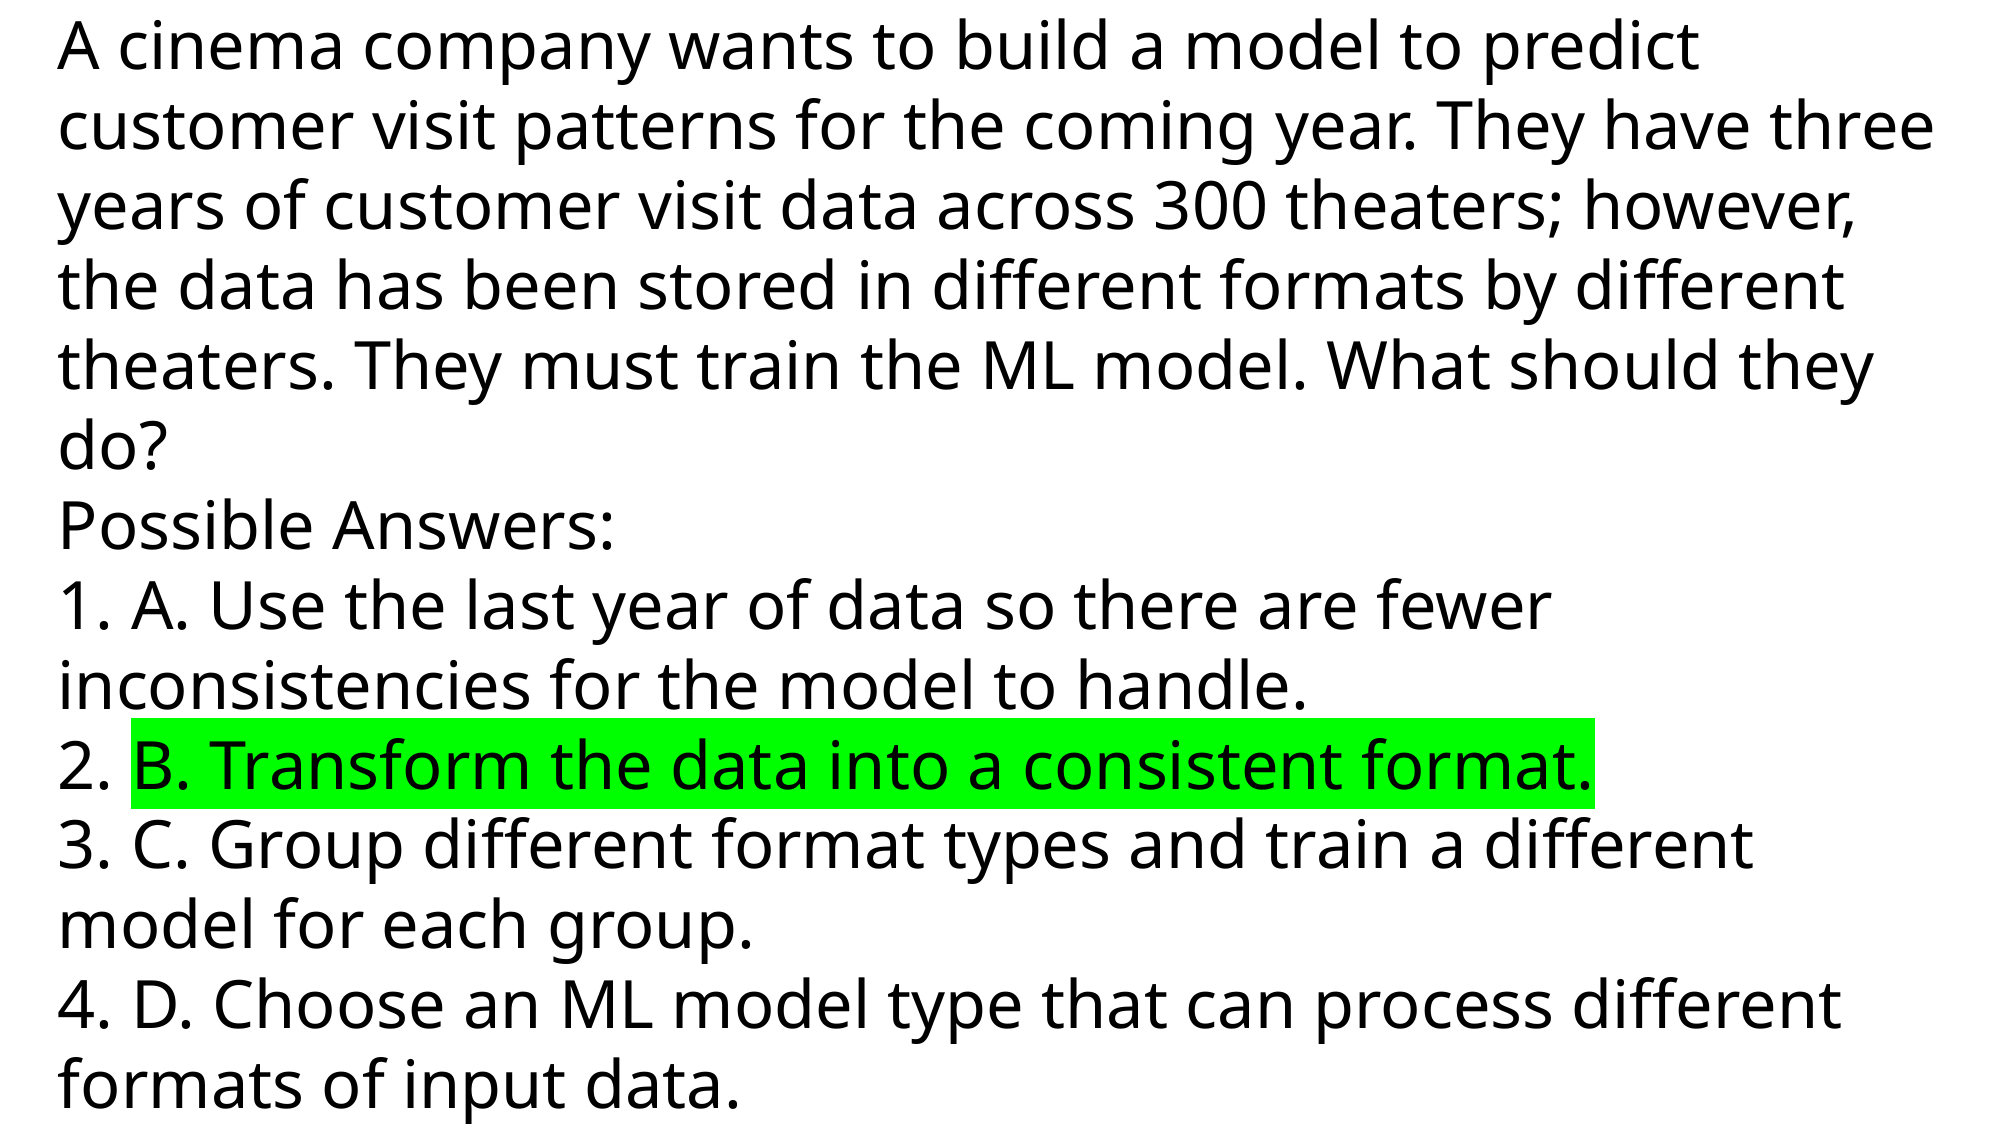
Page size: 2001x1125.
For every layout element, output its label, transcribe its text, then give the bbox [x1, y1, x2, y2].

text_box A cinema company wants to build a model to predict customer visit patterns for the coming year. They have three years of customer visit data across 300 theaters; however, the data has been stored in different formats by different theaters. They must train the ML model. What should they do? Possible Answers: 1. A. Use the last year of data so there are fewer inconsistencies for the model to handle. 2. B. Transform the data into a consistent format. 3. C. Group different format types and train a different model for each group. 4. D. Choose an ML model type that can process different formats of input data. [42, 0, 1958, 1125]
